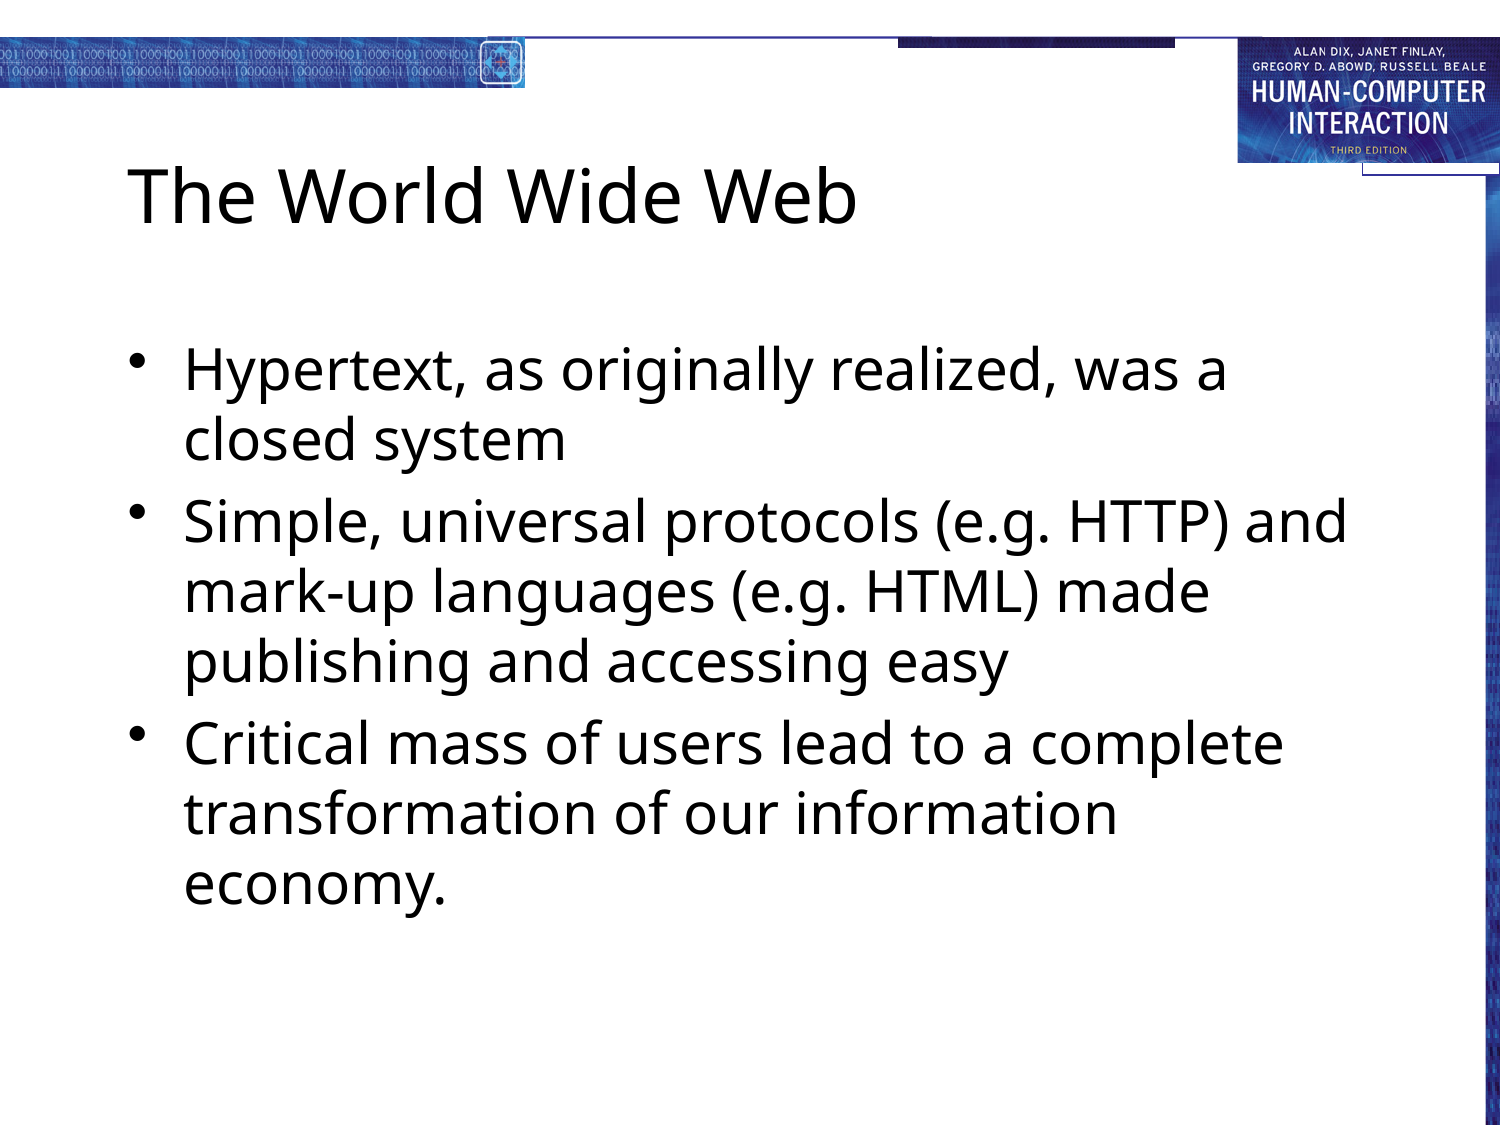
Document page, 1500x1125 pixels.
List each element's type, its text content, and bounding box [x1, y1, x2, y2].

list Hypertext, as originally realized, was a closed system Simple, universal protocols (e.g. HTTP) and mark-up languages (e.g. HTML) made publishing and accessing easy Critical mass of users lead to a complete transformation of our information economy. [112, 324, 1388, 1000]
title The World Wide Web [112, 99, 1238, 288]
